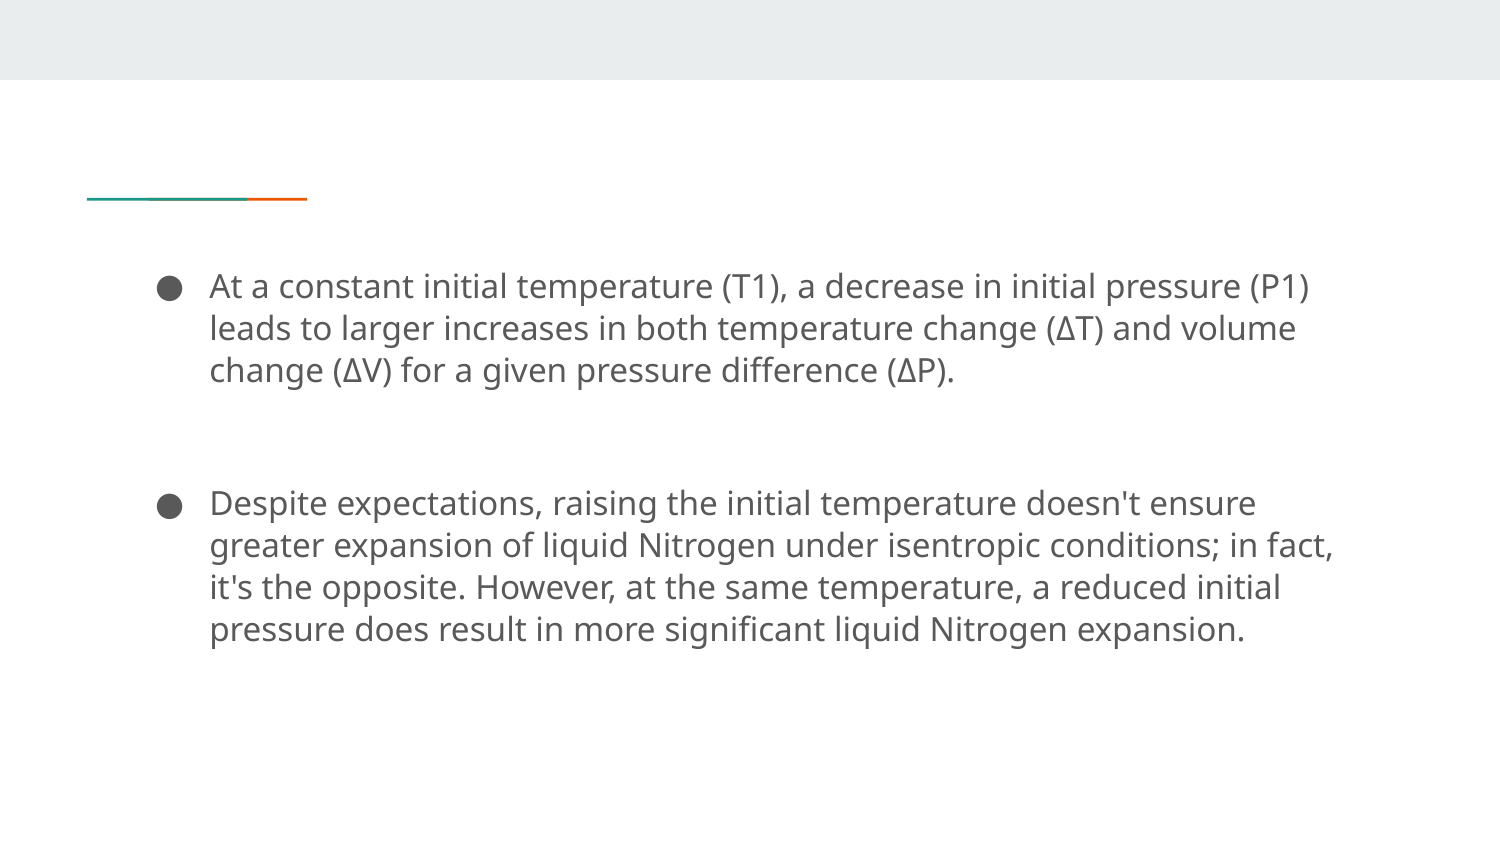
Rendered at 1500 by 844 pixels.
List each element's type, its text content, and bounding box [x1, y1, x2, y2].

list At a constant initial temperature (T1), a decrease in initial pressure (P1) leads to larger increases in both temperature change (ΔT) and volume change (ΔV) for a given pressure difference (ΔP). Despite expectations, raising the initial temperature doesn't ensure greater expansion of liquid Nitrogen under isentropic conditions; in fact, it's the opposite. However, at the same temperature, a reduced initial pressure does result in more significant liquid Nitrogen expansion. [119, 248, 1381, 677]
